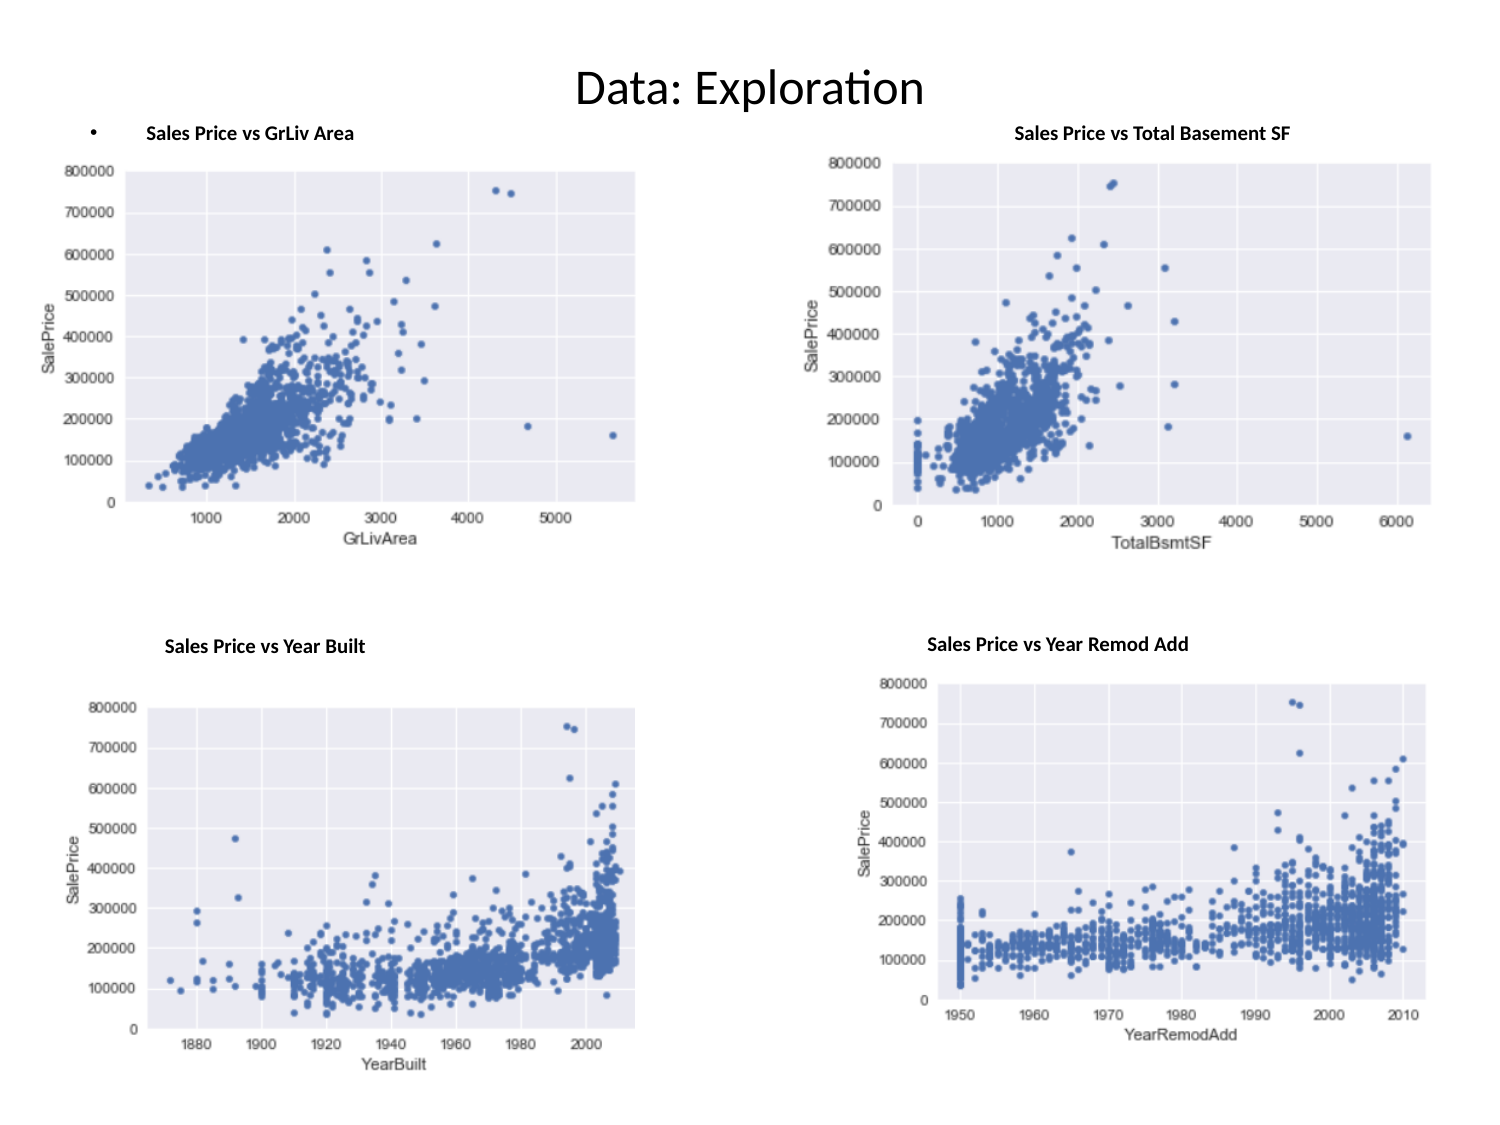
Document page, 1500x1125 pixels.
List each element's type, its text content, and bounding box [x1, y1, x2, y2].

list Sales Price vs GrLiv Area [75, 112, 1425, 1063]
text_box Sales Price vs Year Remod Add [912, 623, 1225, 664]
text_box Sales Price vs Year Built [149, 624, 463, 665]
picture [54, 699, 635, 1076]
picture [787, 149, 1438, 563]
text_box Sales Price vs Total Basement SF [999, 112, 1313, 148]
title Data: Exploration [75, 45, 1425, 112]
picture [849, 666, 1438, 1059]
picture [24, 149, 665, 563]
